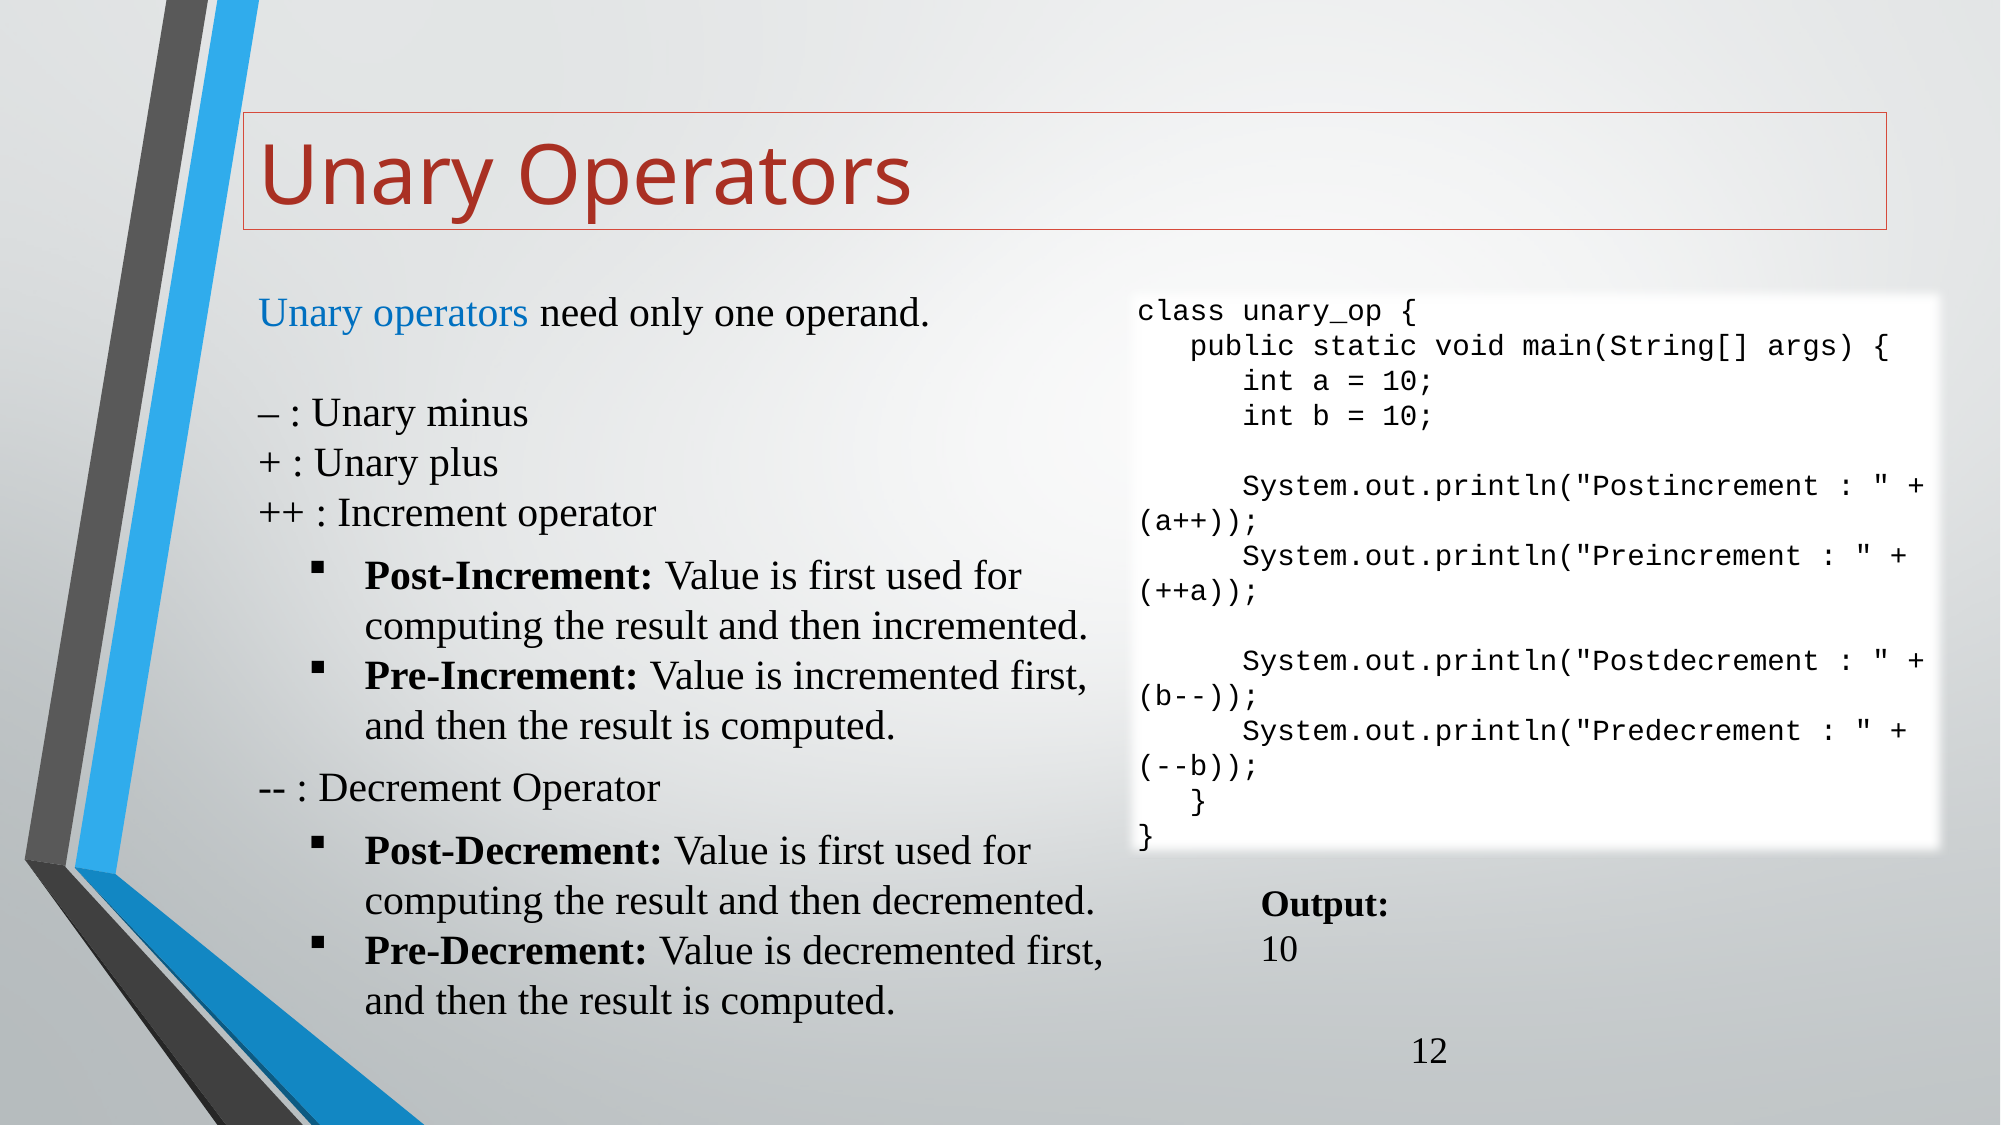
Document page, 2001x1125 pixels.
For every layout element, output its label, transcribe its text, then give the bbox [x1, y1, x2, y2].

text_box Unary operators need only one operand. – : Unary minus + : Unary plus ++ : Increment operator Post-Increment: Value is first used for computing the result and then incremented. Pre-Increment: Value is incremented first, and then the result is computed. -- : Decrement Operator Post-Decrement: Value is first used for computing the result and then decremented. Pre-Decrement: Value is decremented first, and then the result is computed. [243, 277, 1147, 1030]
text_box Output: 10 12 10 8 [1245, 871, 1590, 1125]
text_box class unary_op { public static void main(String[] args) { int a = 10; int b = 10; System.out.println("Postincrement : " + (a++)); System.out.println("Preincrement : " + (++a)); System.out.println("Postdecrement : " + (b--)); System.out.println("Predecrement : " + (--b)); } } [1132, 293, 1933, 851]
title Unary Operators [243, 112, 1887, 230]
